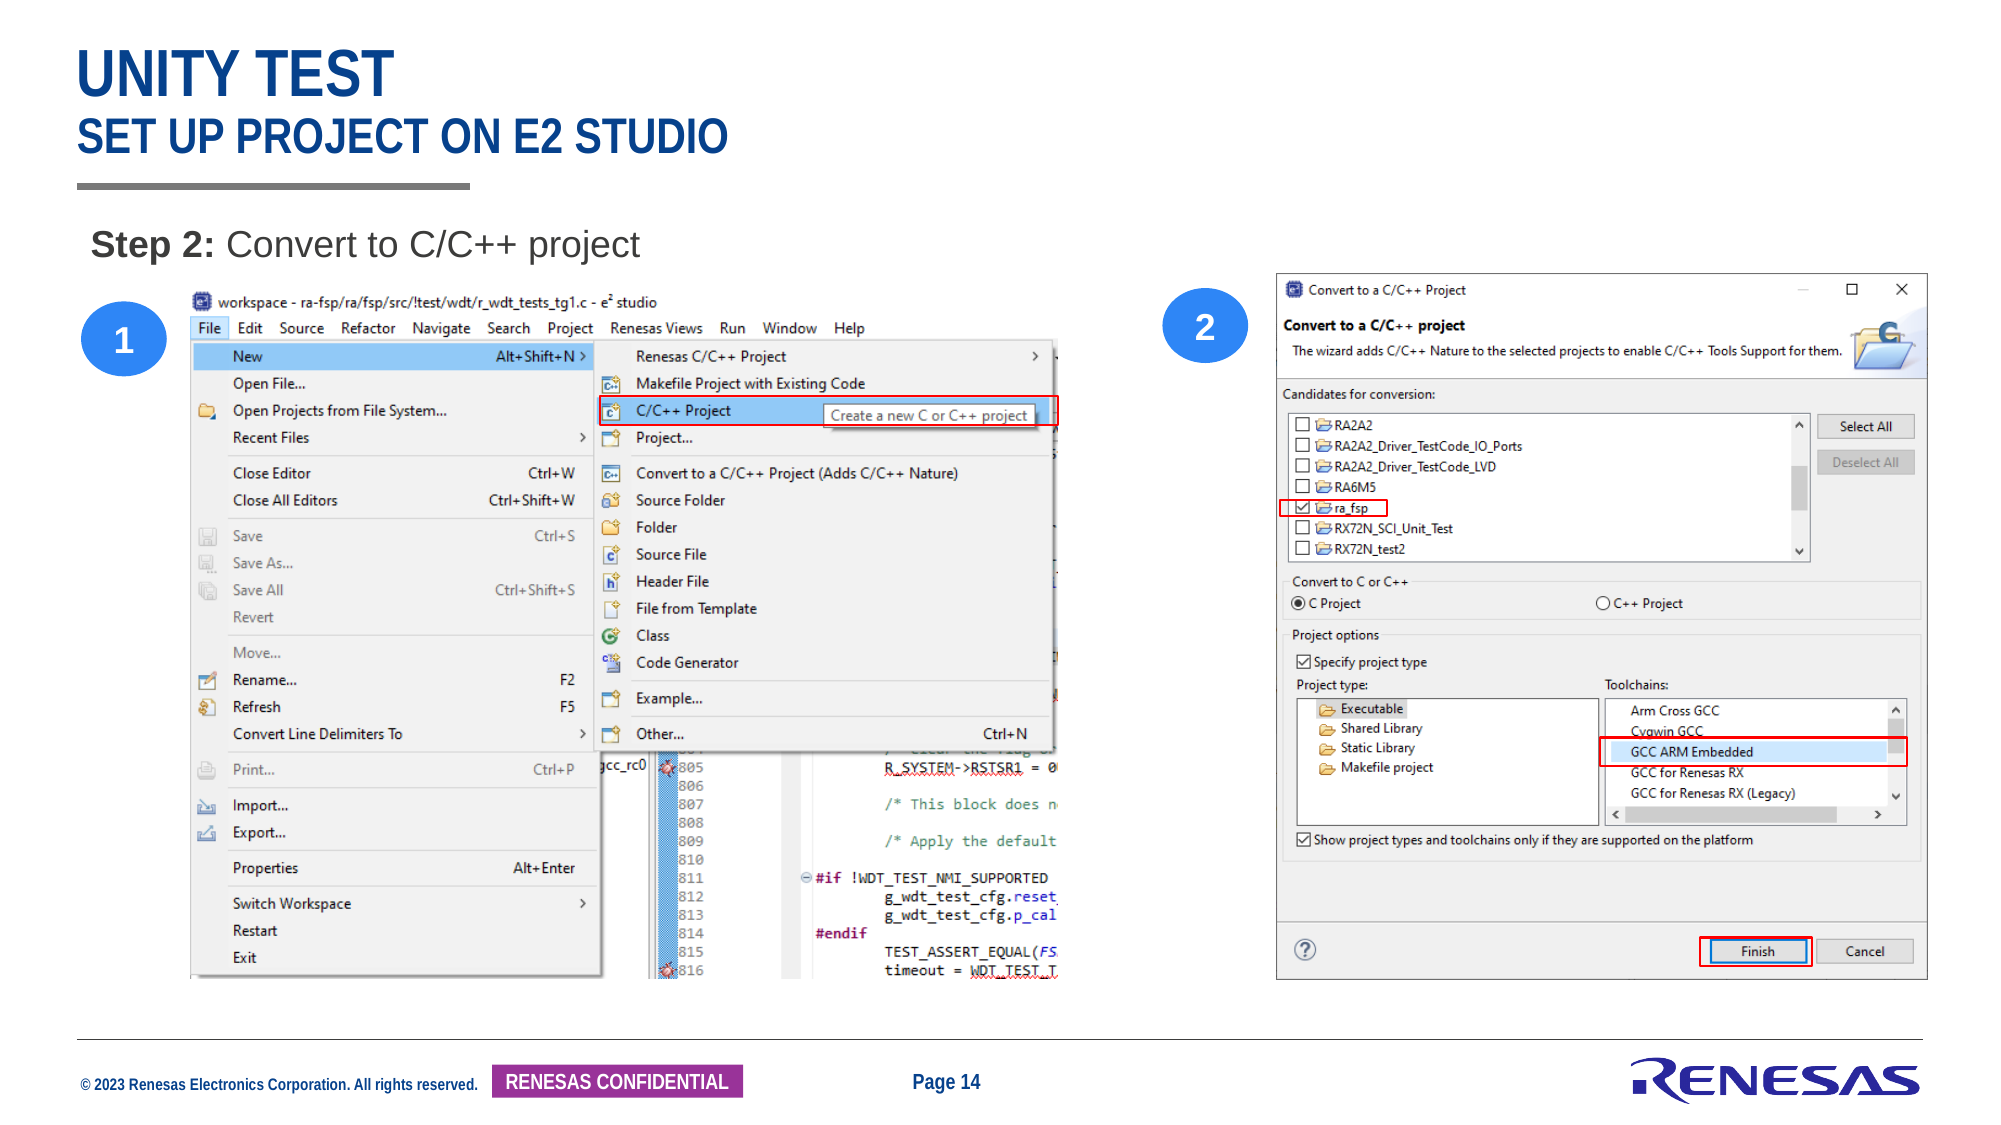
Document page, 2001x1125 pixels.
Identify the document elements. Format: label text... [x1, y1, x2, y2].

text_box 1 [78, 299, 169, 379]
picture [1276, 272, 1928, 980]
picture [190, 287, 1059, 979]
text_box Step 2: Convert to C/C++ project [75, 212, 656, 273]
picture [1628, 1055, 1923, 1106]
title Unity Test Set up project on e2 Studio [76, 37, 1038, 165]
text_box 2 [1160, 285, 1251, 366]
